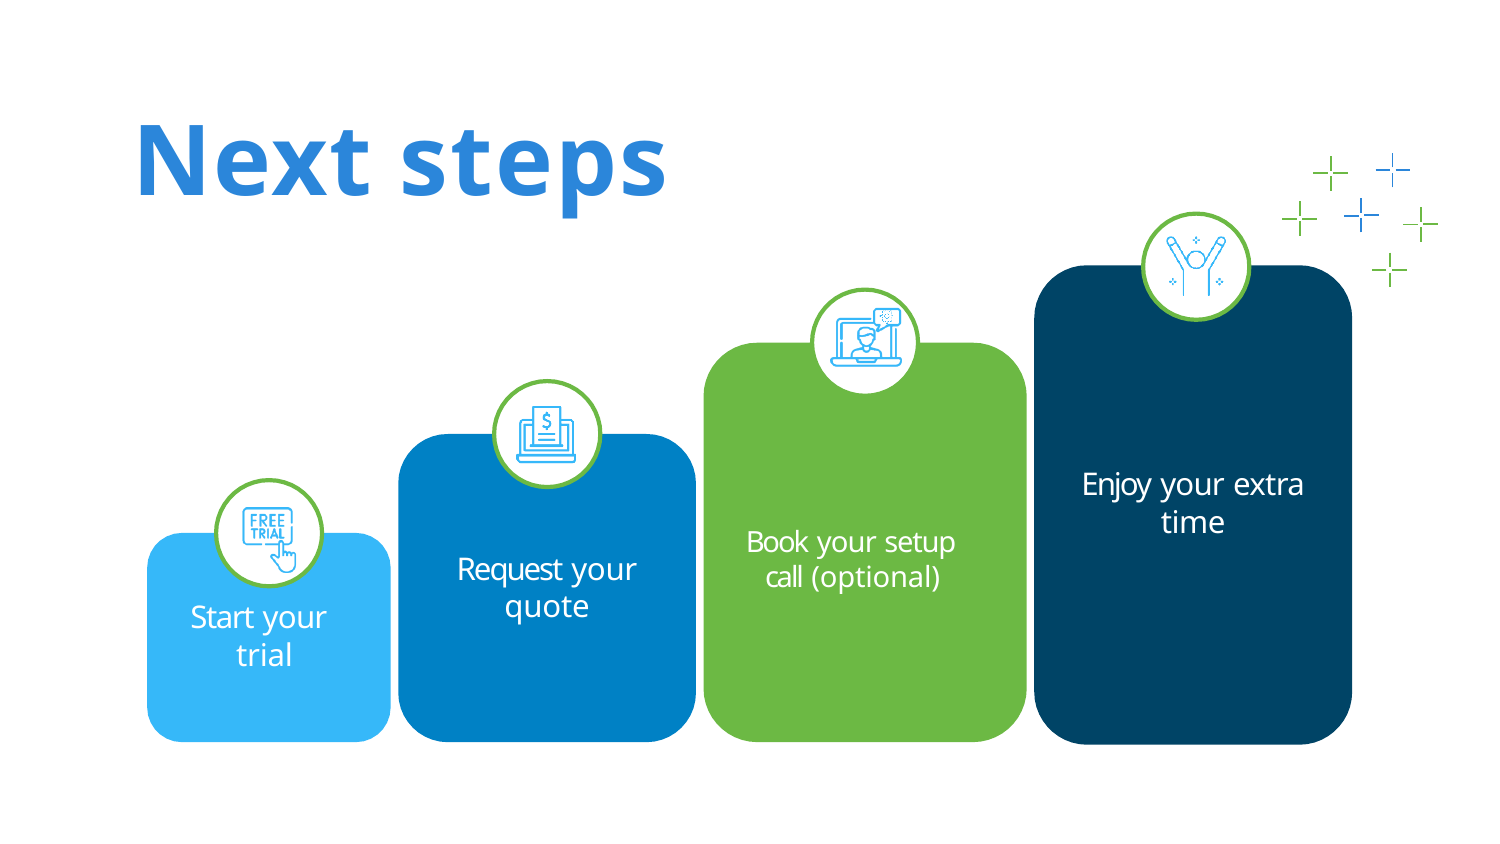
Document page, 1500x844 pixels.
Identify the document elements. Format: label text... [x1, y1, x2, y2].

text_box Request your quote [441, 546, 653, 624]
text_box [398, 433, 696, 743]
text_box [491, 378, 603, 490]
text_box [1140, 211, 1252, 323]
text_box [809, 287, 921, 399]
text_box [213, 477, 325, 589]
title Next steps [68, 42, 1304, 239]
text_box [147, 532, 391, 743]
text_box Book your setup call (optional) [743, 521, 987, 594]
text_box [703, 342, 1027, 743]
text_box Start your trial [188, 595, 350, 673]
text_box Enjoy your extra time [1063, 462, 1324, 540]
text_box [1034, 265, 1353, 745]
